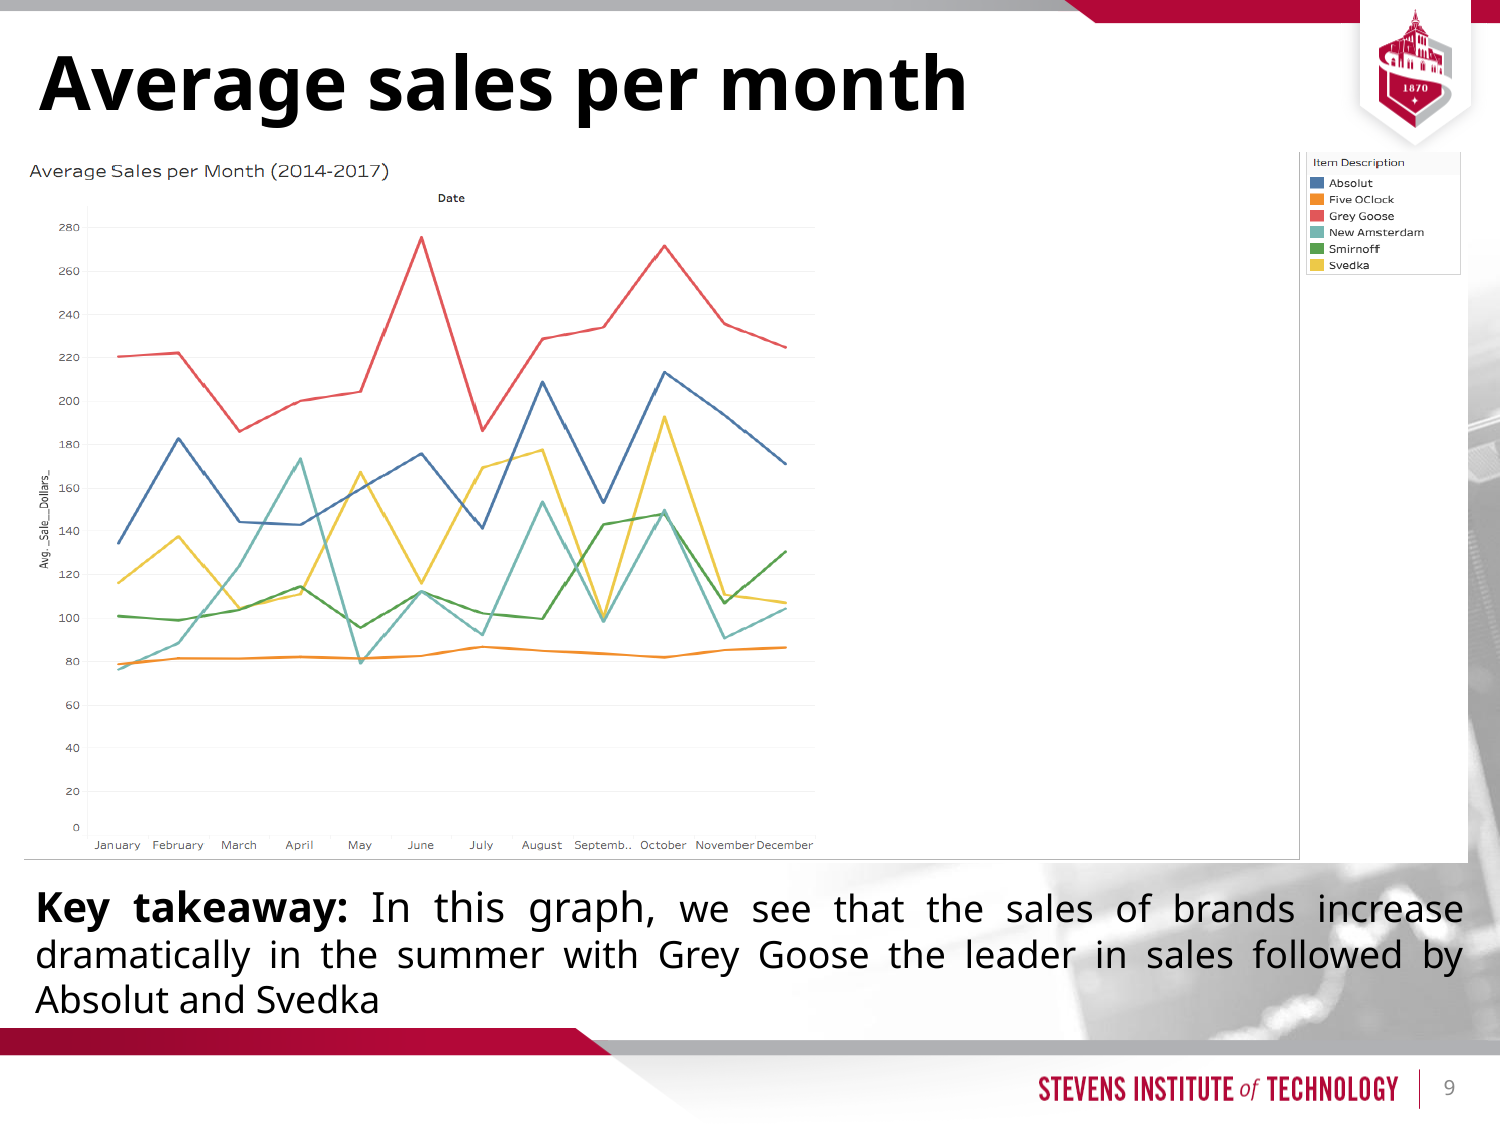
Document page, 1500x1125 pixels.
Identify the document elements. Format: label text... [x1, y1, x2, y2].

slide_number 9 [1428, 1071, 1490, 1108]
picture [0, 0, 1500, 1125]
title Key takeaway: In this graph, we see that the sales of brands increase dramatically in the summer with Grey Goose the leader in sales followed by Absolut and Svedka [20, 873, 1480, 1061]
title Average sales per month [24, 27, 1440, 152]
